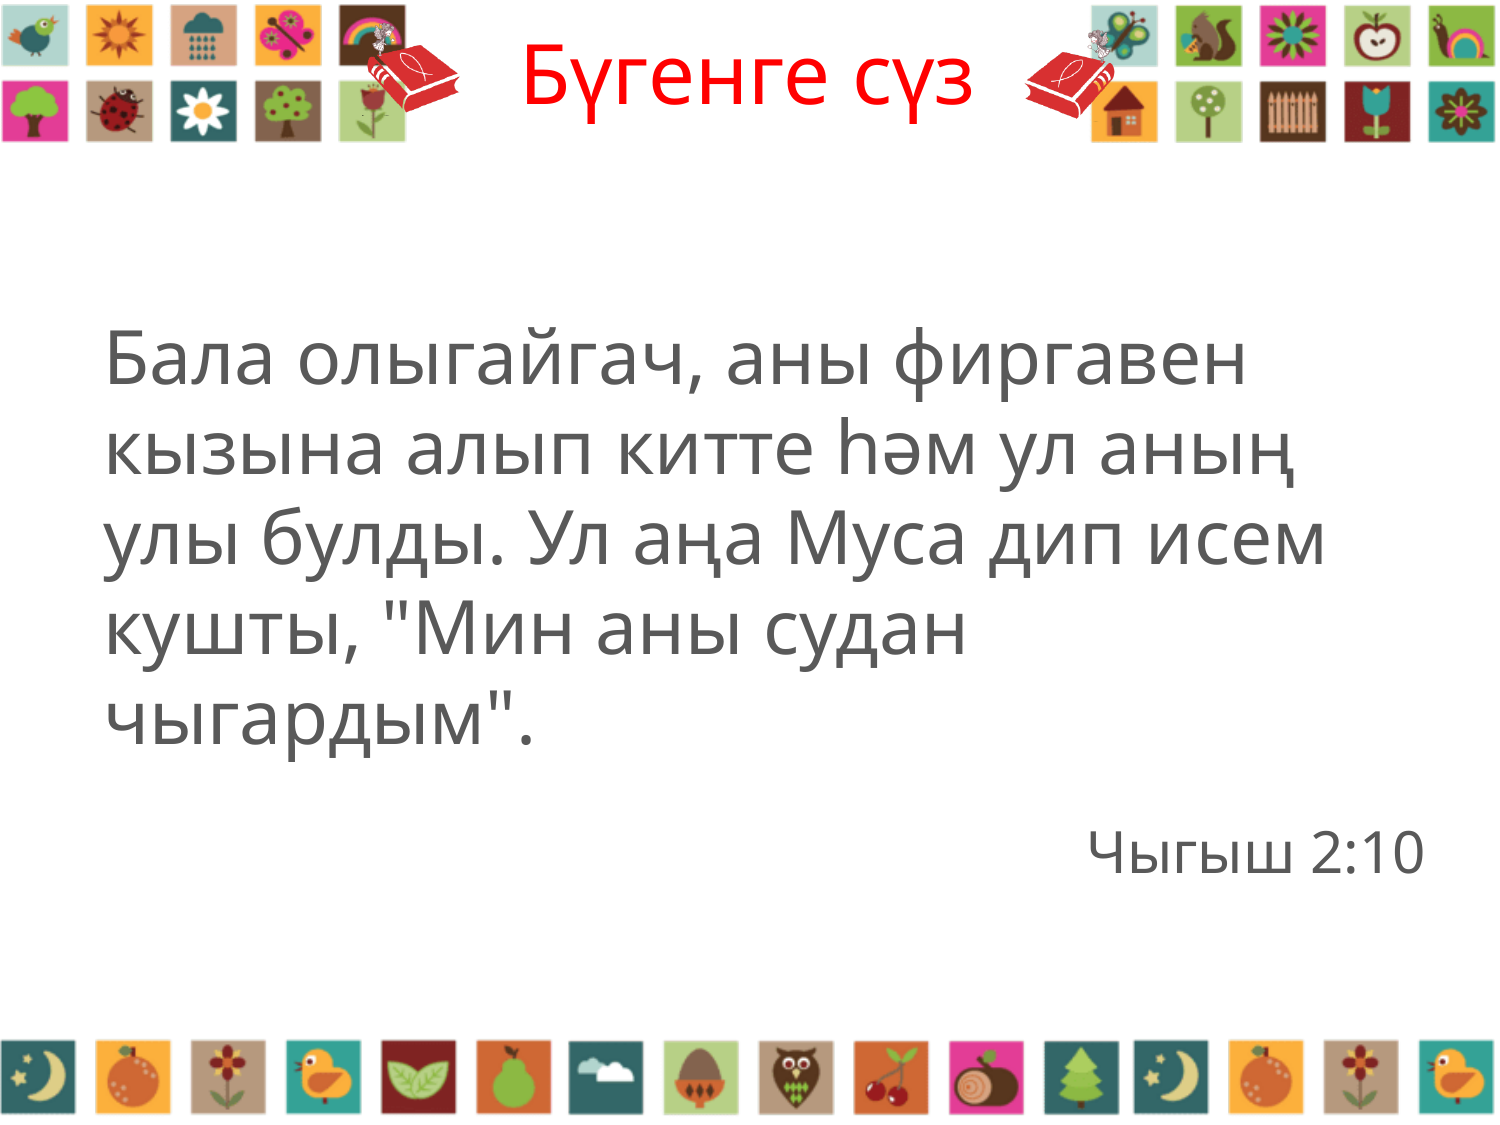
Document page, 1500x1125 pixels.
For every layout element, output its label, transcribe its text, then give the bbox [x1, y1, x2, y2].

picture [992, 3, 1500, 150]
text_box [0, 1028, 1500, 1118]
picture [0, 3, 492, 150]
text_box Бала олыгайгач, аны фиргавен кызына алып китте һәм ул аның улы булды. Ул аңа Муса дип исем кушты, "Мин аны судан чыгардым". [88, 302, 1436, 768]
text_box Бүгенге сүз [425, 13, 1076, 129]
text_box Чыгыш 2:10 [808, 807, 1441, 893]
